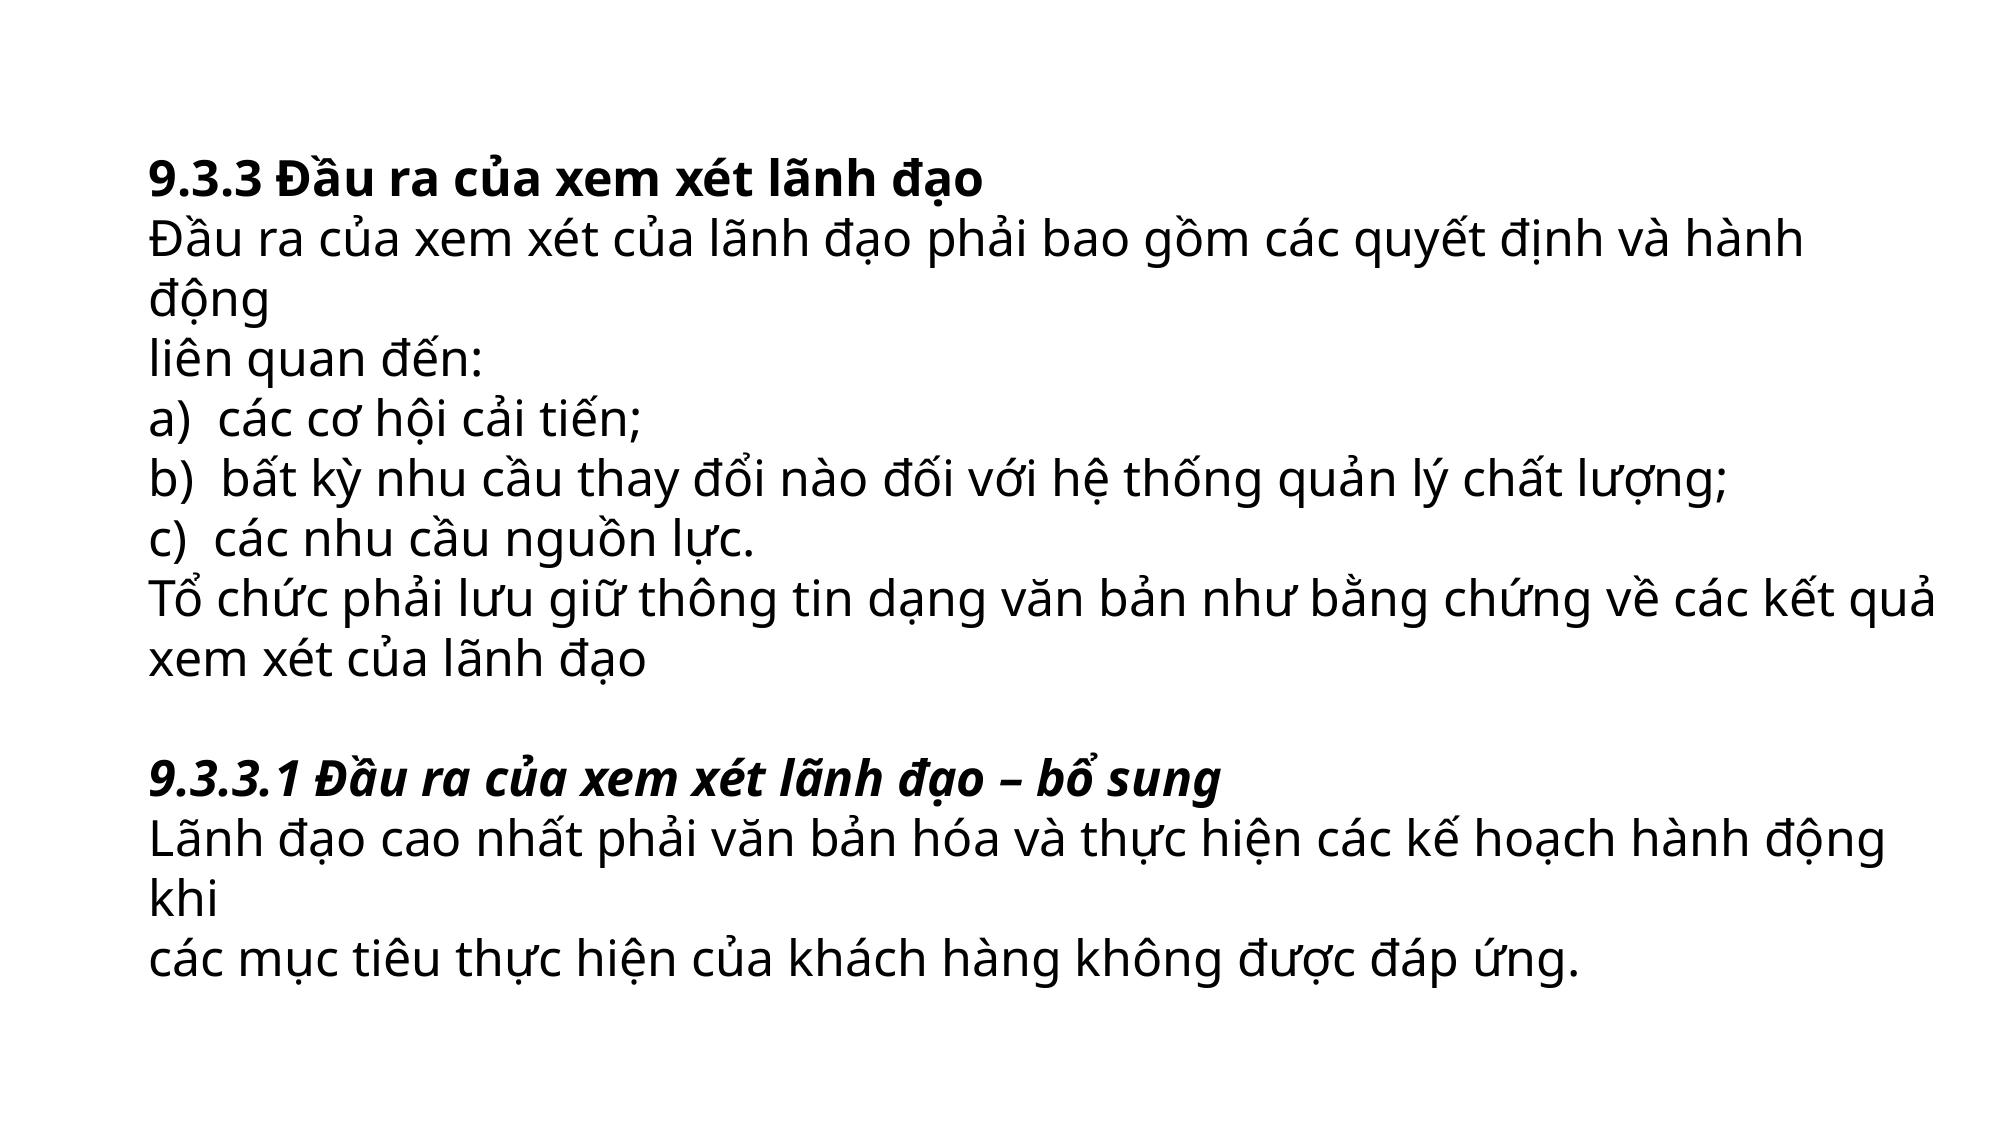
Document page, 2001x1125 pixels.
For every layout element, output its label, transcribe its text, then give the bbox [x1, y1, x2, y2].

text_box 9.3.3 Đầu ra của xem xét lãnh đạo Đầu ra của xem xét của lãnh đạo phải bao gồm các quyết định và hành động liên quan đến: a) các cơ hội cải tiến; b) bất kỳ nhu cầu thay đổi nào đối với hệ thống quản lý chất lượng; c) các nhu cầu nguồn lực. Tổ chức phải lưu giữ thông tin dạng văn bản như bằng chứng về các kết quả xem xét của lãnh đạo 9.3.3.1 Đầu ra của xem xét lãnh đạo – bổ sung Lãnh đạo cao nhất phải văn bản hóa và thực hiện các kế hoạch hành động khi các mục tiêu thực hiện của khách hàng không được đáp ứng. [134, 139, 1957, 994]
